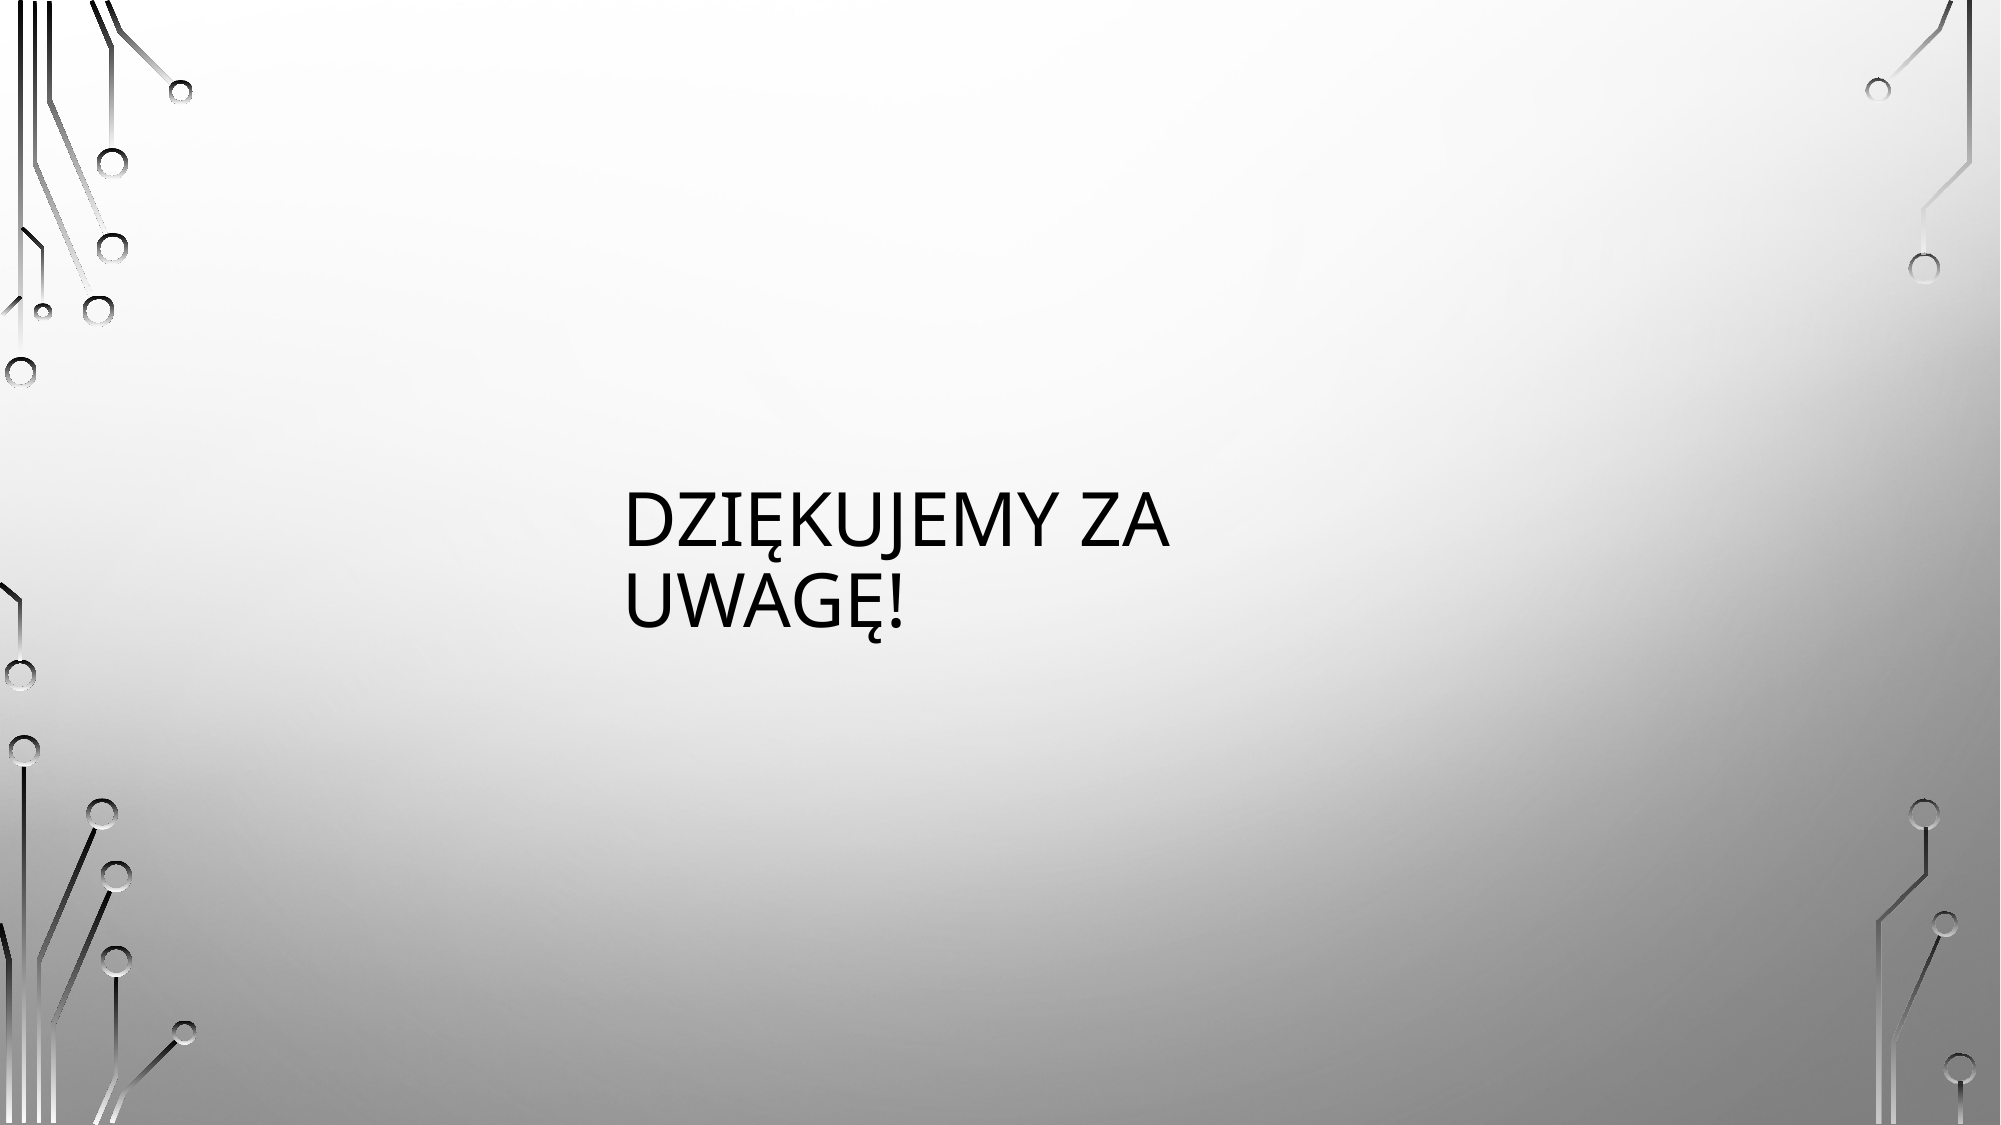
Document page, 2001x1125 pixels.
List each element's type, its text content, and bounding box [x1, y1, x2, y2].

title DZIĘKUJEMY ZA UWAGĘ! [607, 441, 1420, 684]
